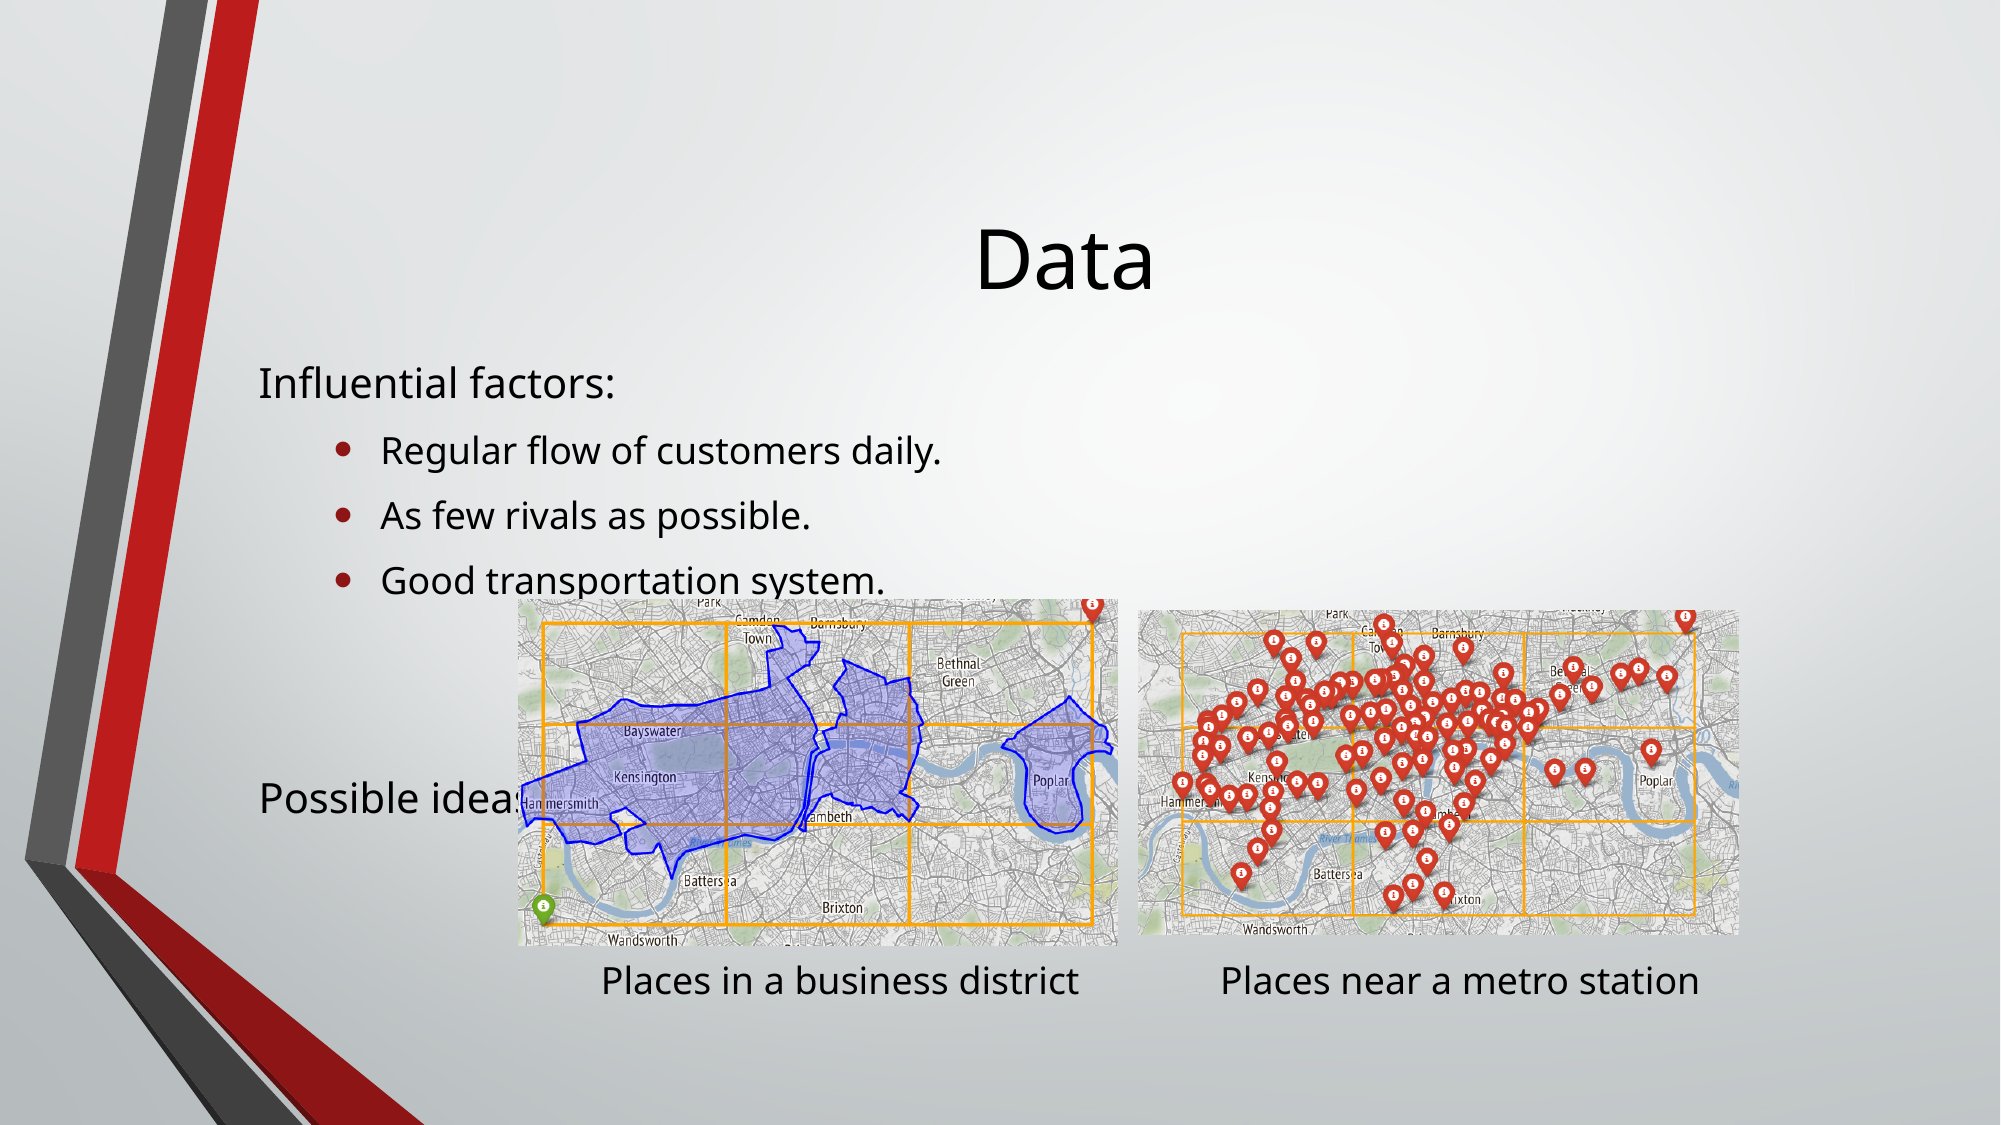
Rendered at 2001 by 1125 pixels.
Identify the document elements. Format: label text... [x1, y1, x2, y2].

picture [517, 599, 1119, 947]
list Influential factors: Regular flow of customers daily. As few rivals as possible. Good transportation system. Possible ideas: [243, 349, 1887, 948]
text_box Places near a metro station [1205, 949, 1716, 1010]
text_box Places in a business district [586, 949, 1095, 1010]
title Data [243, 112, 1887, 349]
picture [1137, 610, 1739, 935]
